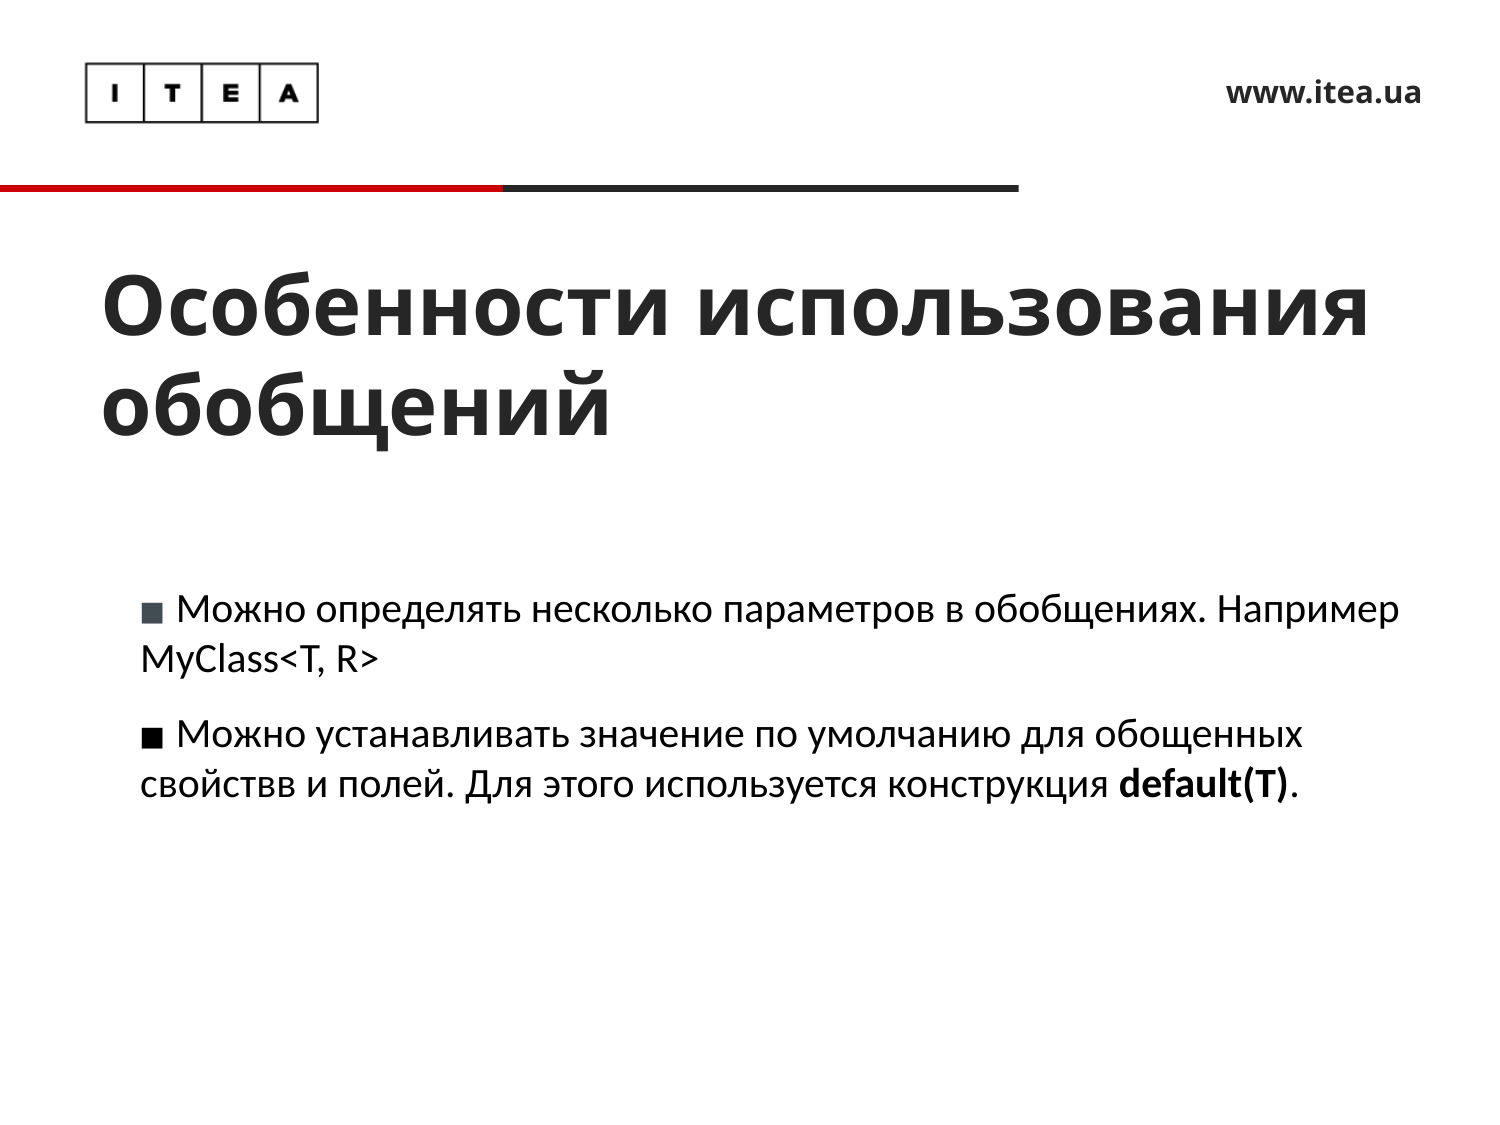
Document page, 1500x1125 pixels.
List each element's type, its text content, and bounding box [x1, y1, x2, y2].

text_box [503, 185, 1019, 192]
text_box www.itea.ua [1172, 66, 1477, 115]
picture [57, 49, 344, 133]
title Особенности использования обобщений [85, 258, 1436, 446]
text_box Можно определять несколько параметров в обобщениях. Например MyClass<T, R> Можно устанавливать значение по умолчанию для обощенных свойствв и полей. Для этого используется конструкция default(T). [89, 420, 1432, 966]
text_box [0, 185, 503, 192]
